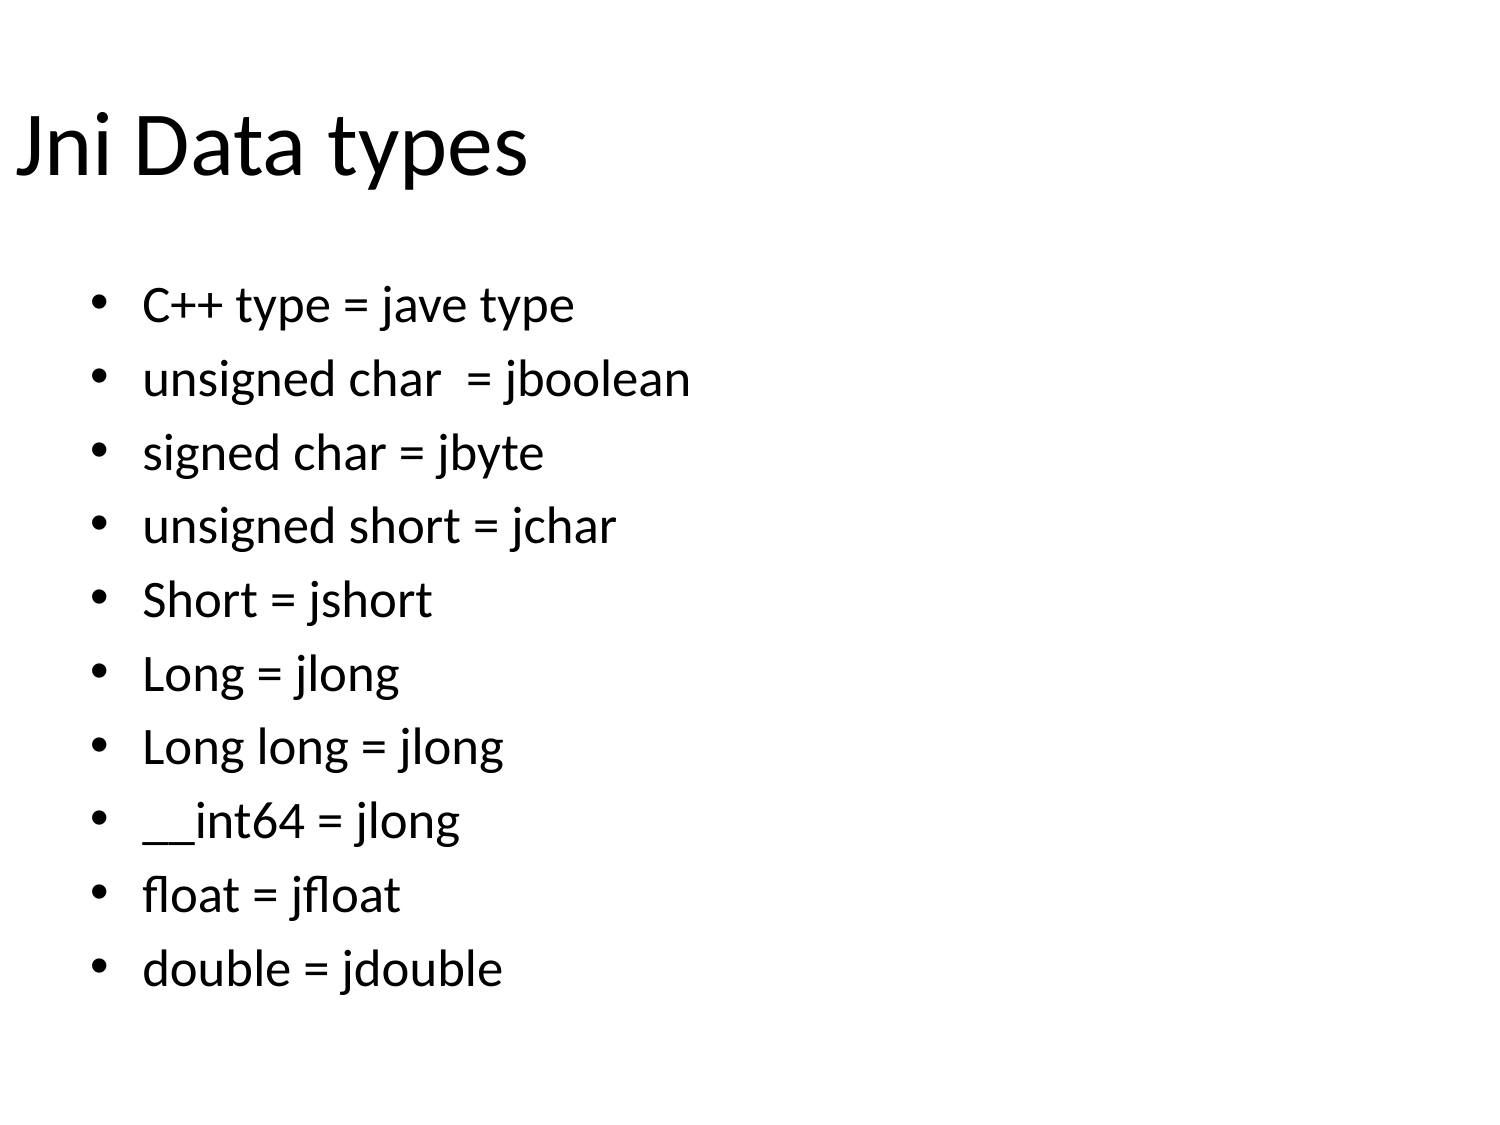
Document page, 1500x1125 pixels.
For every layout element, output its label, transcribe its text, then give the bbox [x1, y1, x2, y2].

title Jni Data types [0, 45, 1500, 233]
list C++ type = jave type unsigned char = jboolean signed char = jbyte unsigned short = jchar Short = jshort Long = jlong Long long = jlong __int64 = jlong float = jfloat double = jdouble [75, 262, 1425, 1005]
